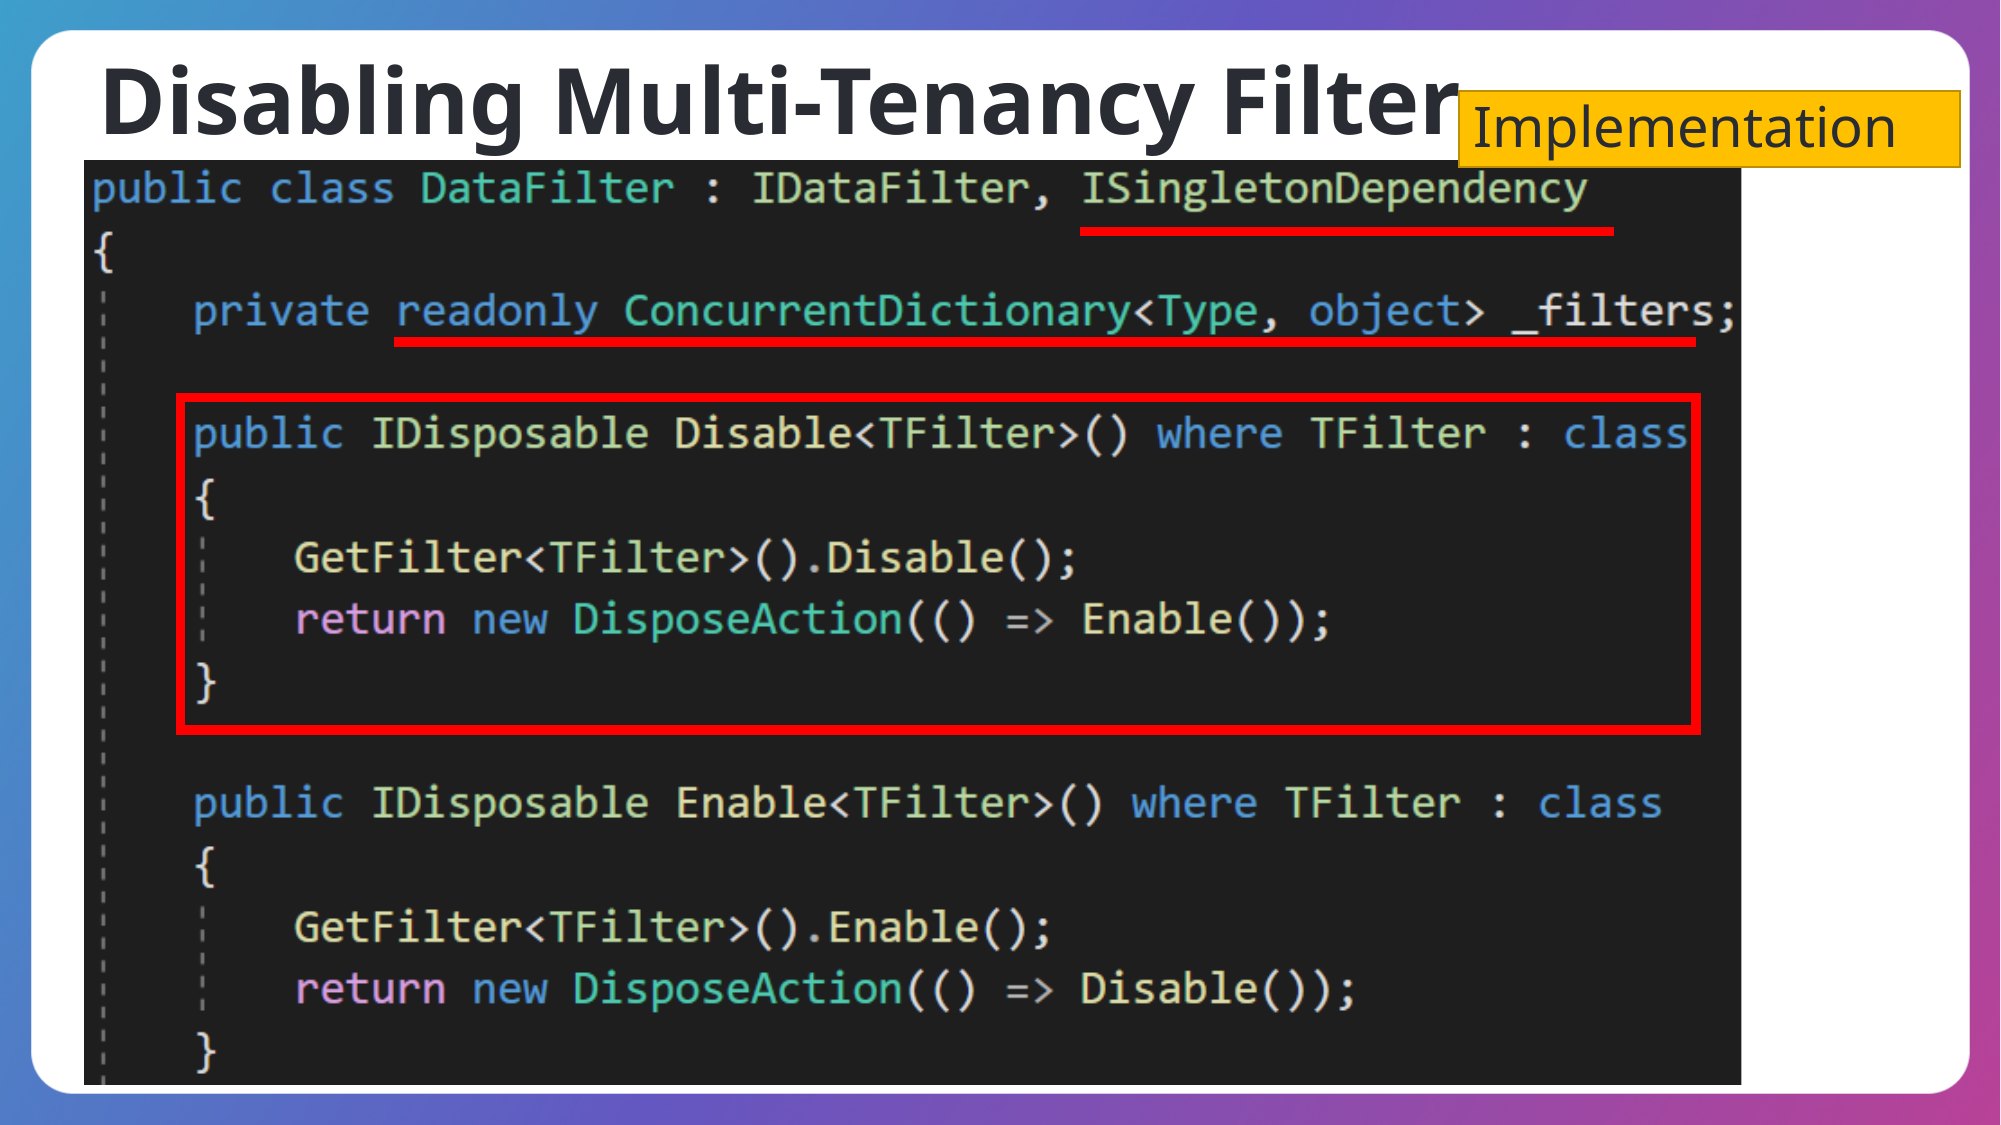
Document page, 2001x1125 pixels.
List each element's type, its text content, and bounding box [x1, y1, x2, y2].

text_box Implementation [1458, 90, 1961, 168]
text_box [84, 160, 1742, 1085]
title Disabling Multi-Tenancy Filter [84, 27, 1614, 160]
picture [0, 0, 2001, 1125]
